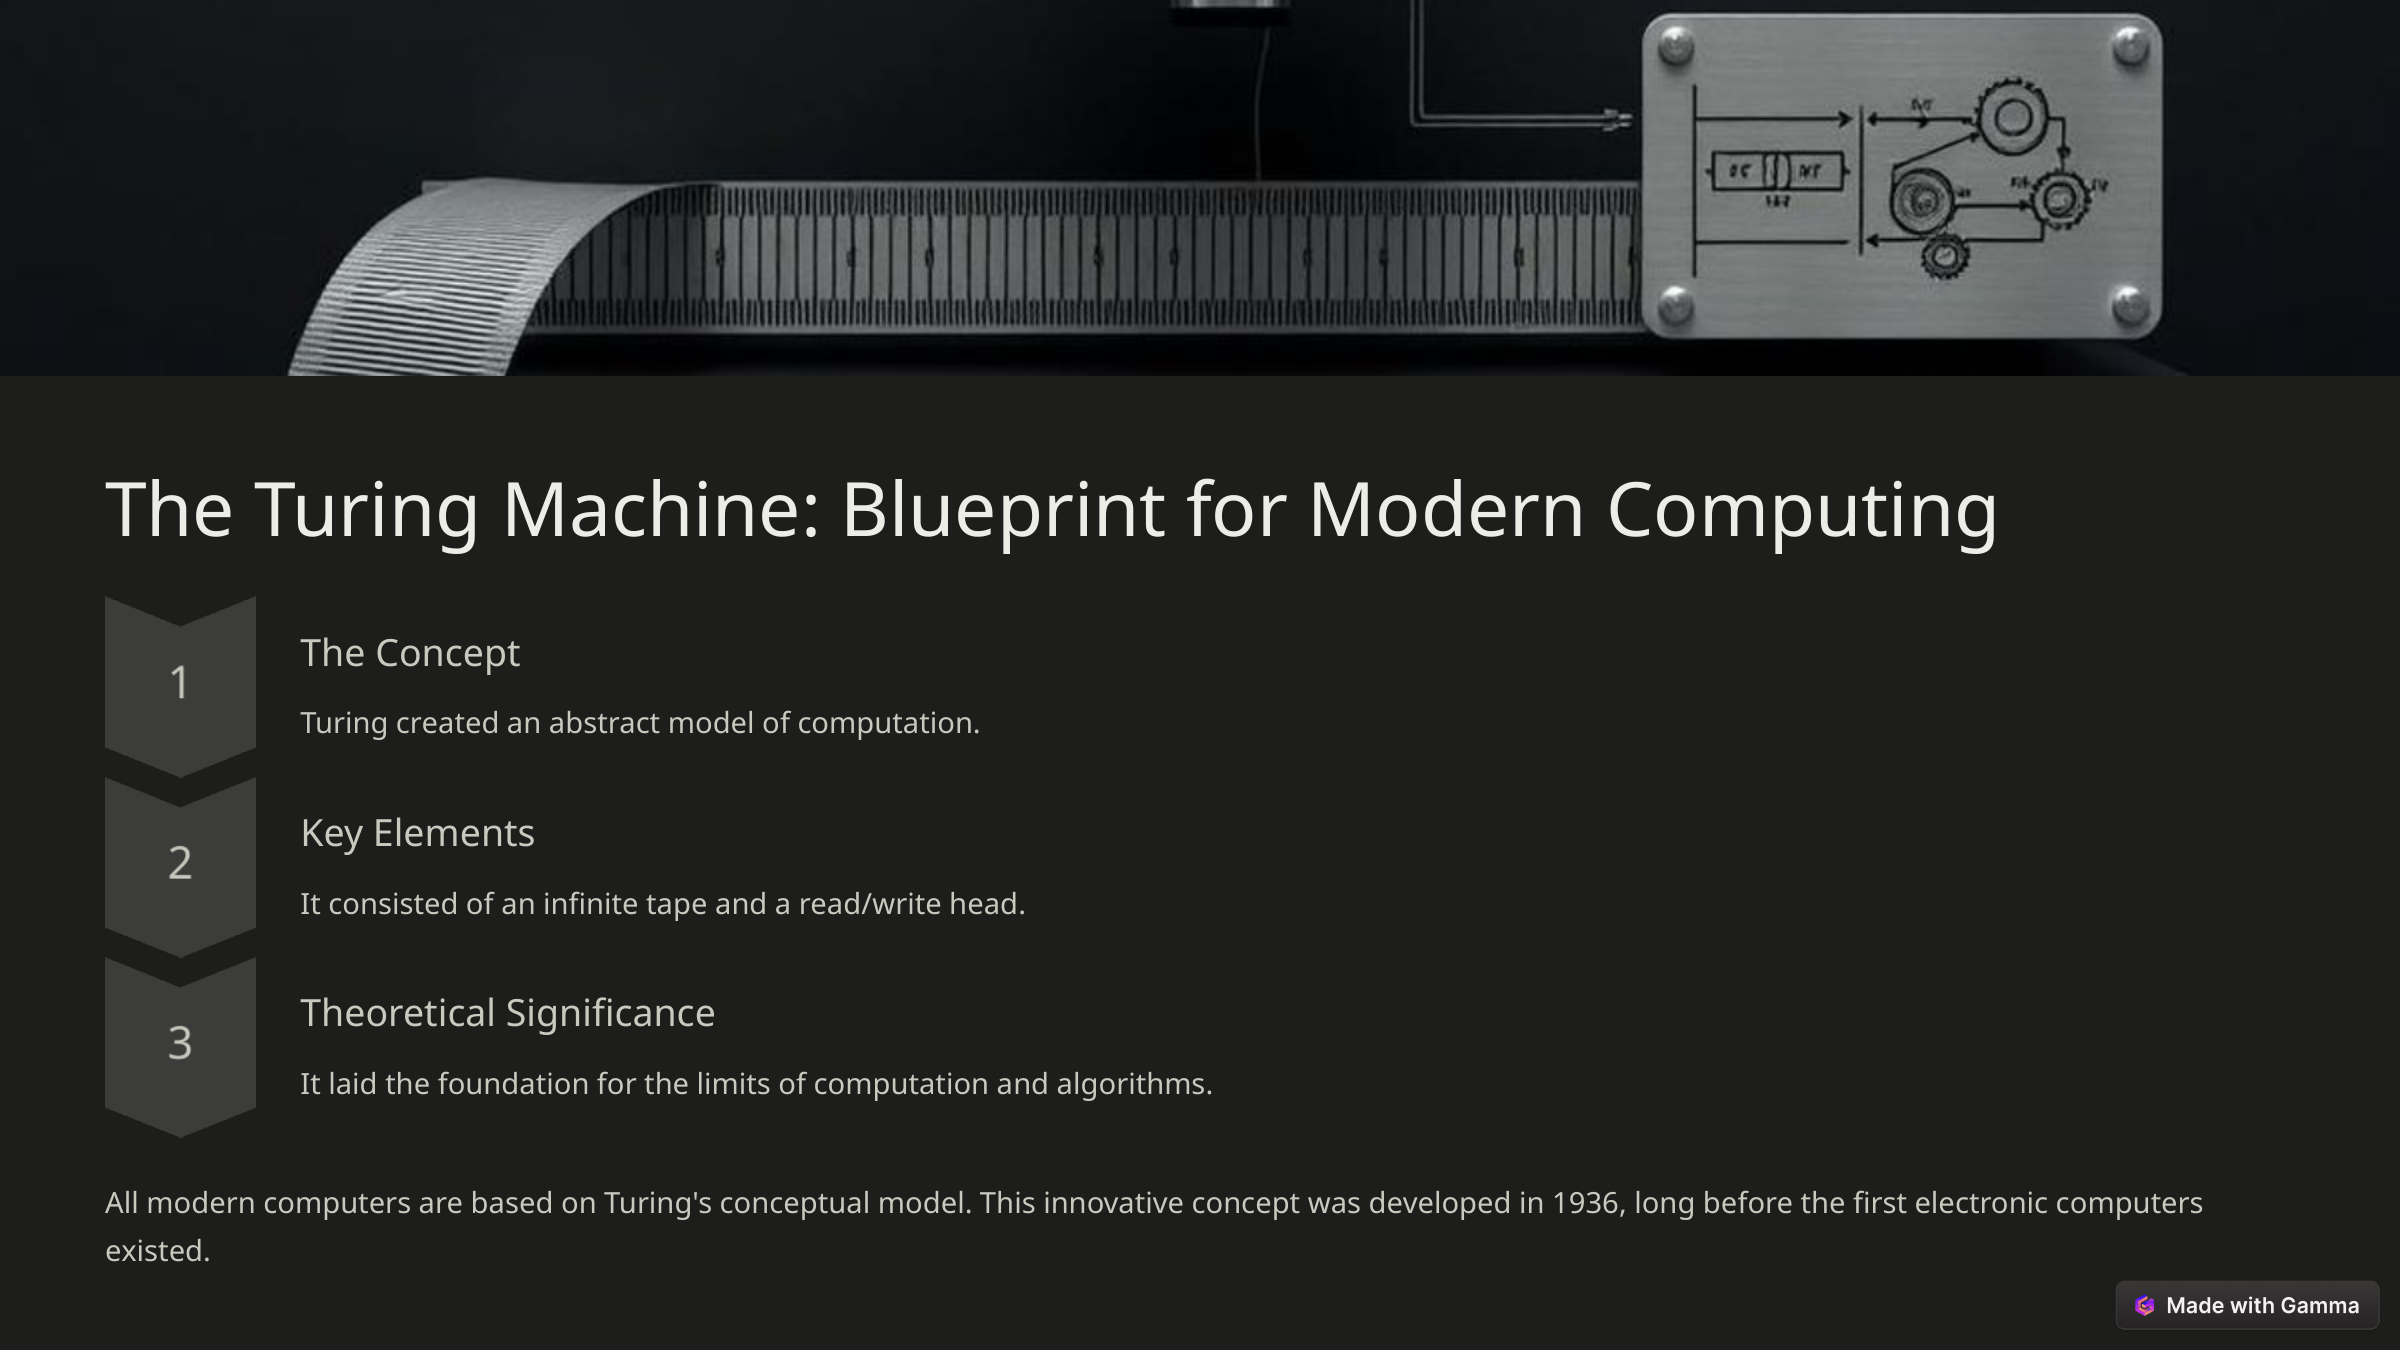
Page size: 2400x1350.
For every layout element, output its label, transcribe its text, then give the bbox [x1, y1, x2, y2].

text_box The Concept [300, 627, 676, 674]
picture [105, 596, 256, 1138]
text_box Theoretical Significance [300, 987, 758, 1035]
picture [0, 0, 2400, 376]
text_box The Turing Machine: Blueprint for Modern Computing [105, 458, 2113, 552]
picture [2106, 1271, 2389, 1339]
text_box It consisted of an infinite tape and a read/write head. [300, 872, 2295, 921]
text_box Turing created an abstract model of computation. [300, 691, 2295, 740]
text_box All modern computers are based on Turing's conceptual model. This innovative concept was developed in 1936, long before the first electronic computers existed. [105, 1171, 2295, 1268]
text_box Key Elements [300, 807, 676, 855]
text_box It laid the foundation for the limits of computation and algorithms. [300, 1052, 2295, 1101]
